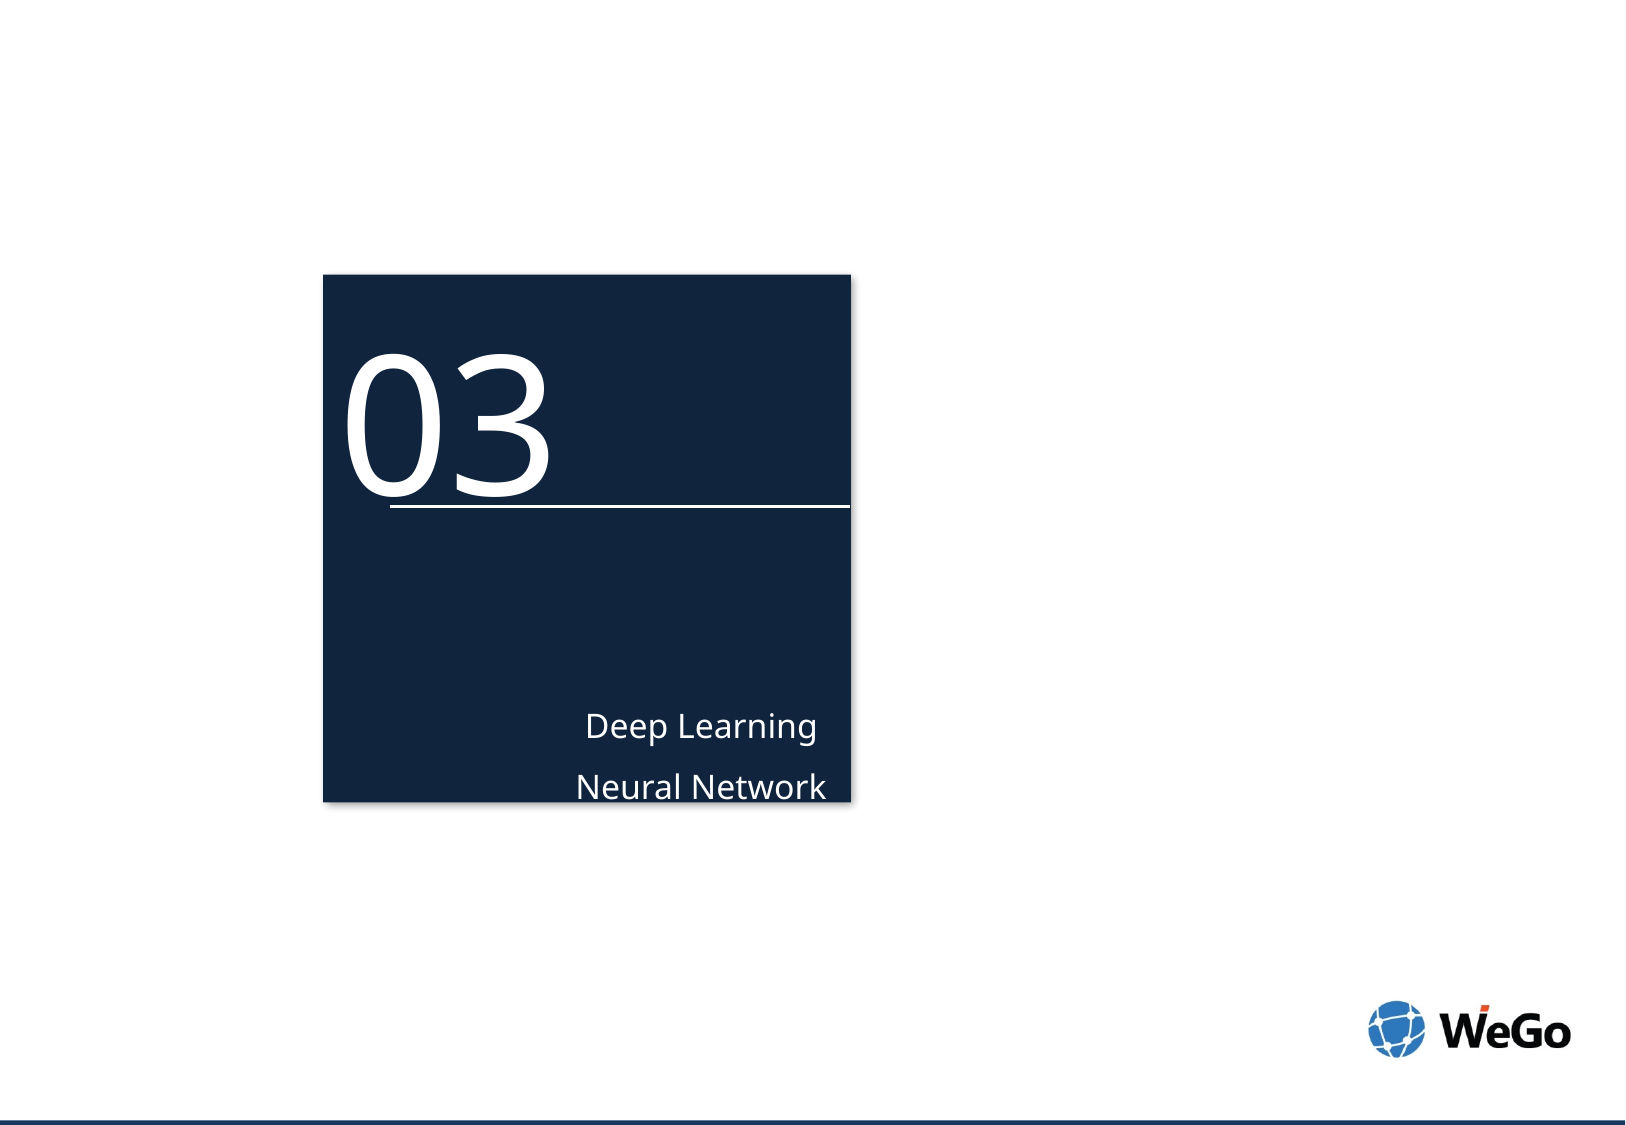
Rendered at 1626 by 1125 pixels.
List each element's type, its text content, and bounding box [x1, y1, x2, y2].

text_box Deep Learning Neural Network [380, 676, 842, 814]
picture [1355, 990, 1590, 1066]
text_box 03 [324, 293, 842, 543]
text_box [321, 272, 853, 804]
